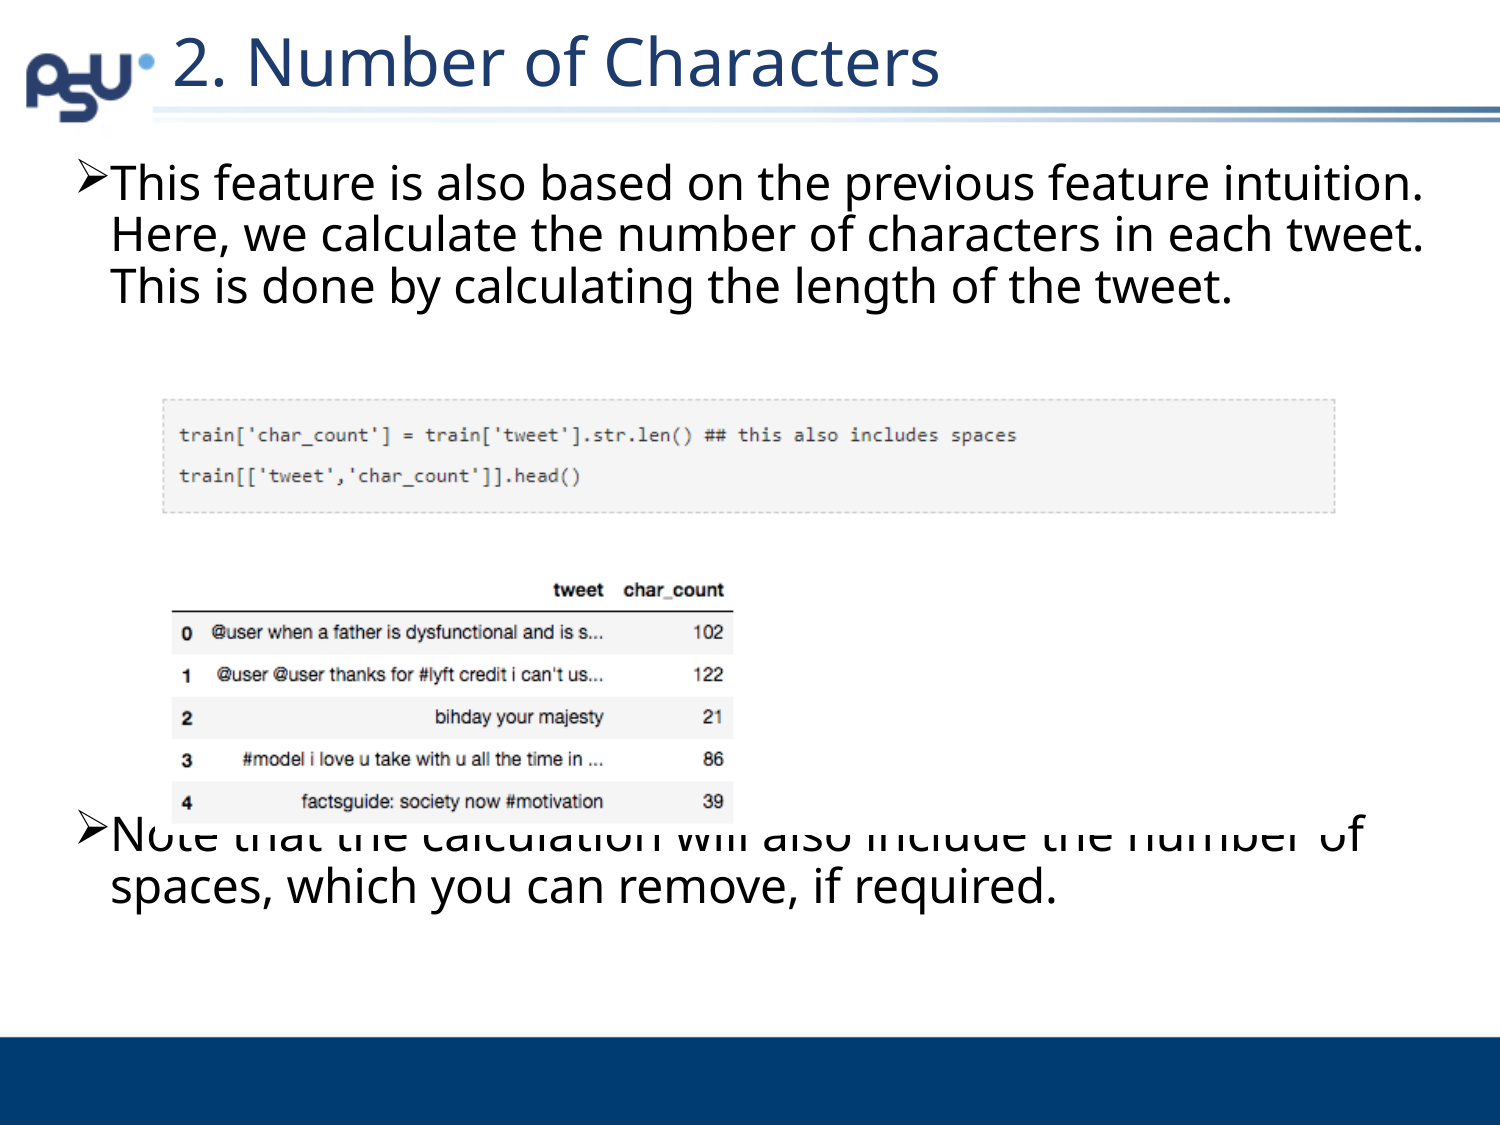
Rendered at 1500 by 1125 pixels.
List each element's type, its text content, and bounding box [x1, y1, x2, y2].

picture [0, 0, 1500, 1125]
list This feature is also based on the previous feature intuition. Here, we calculate the number of characters in each tweet. This is done by calculating the length of the tweet. Note that the calculation will also include the number of spaces, which you can remove, if required. [59, 151, 1446, 968]
title 2. Number of Characters [157, 27, 1451, 102]
